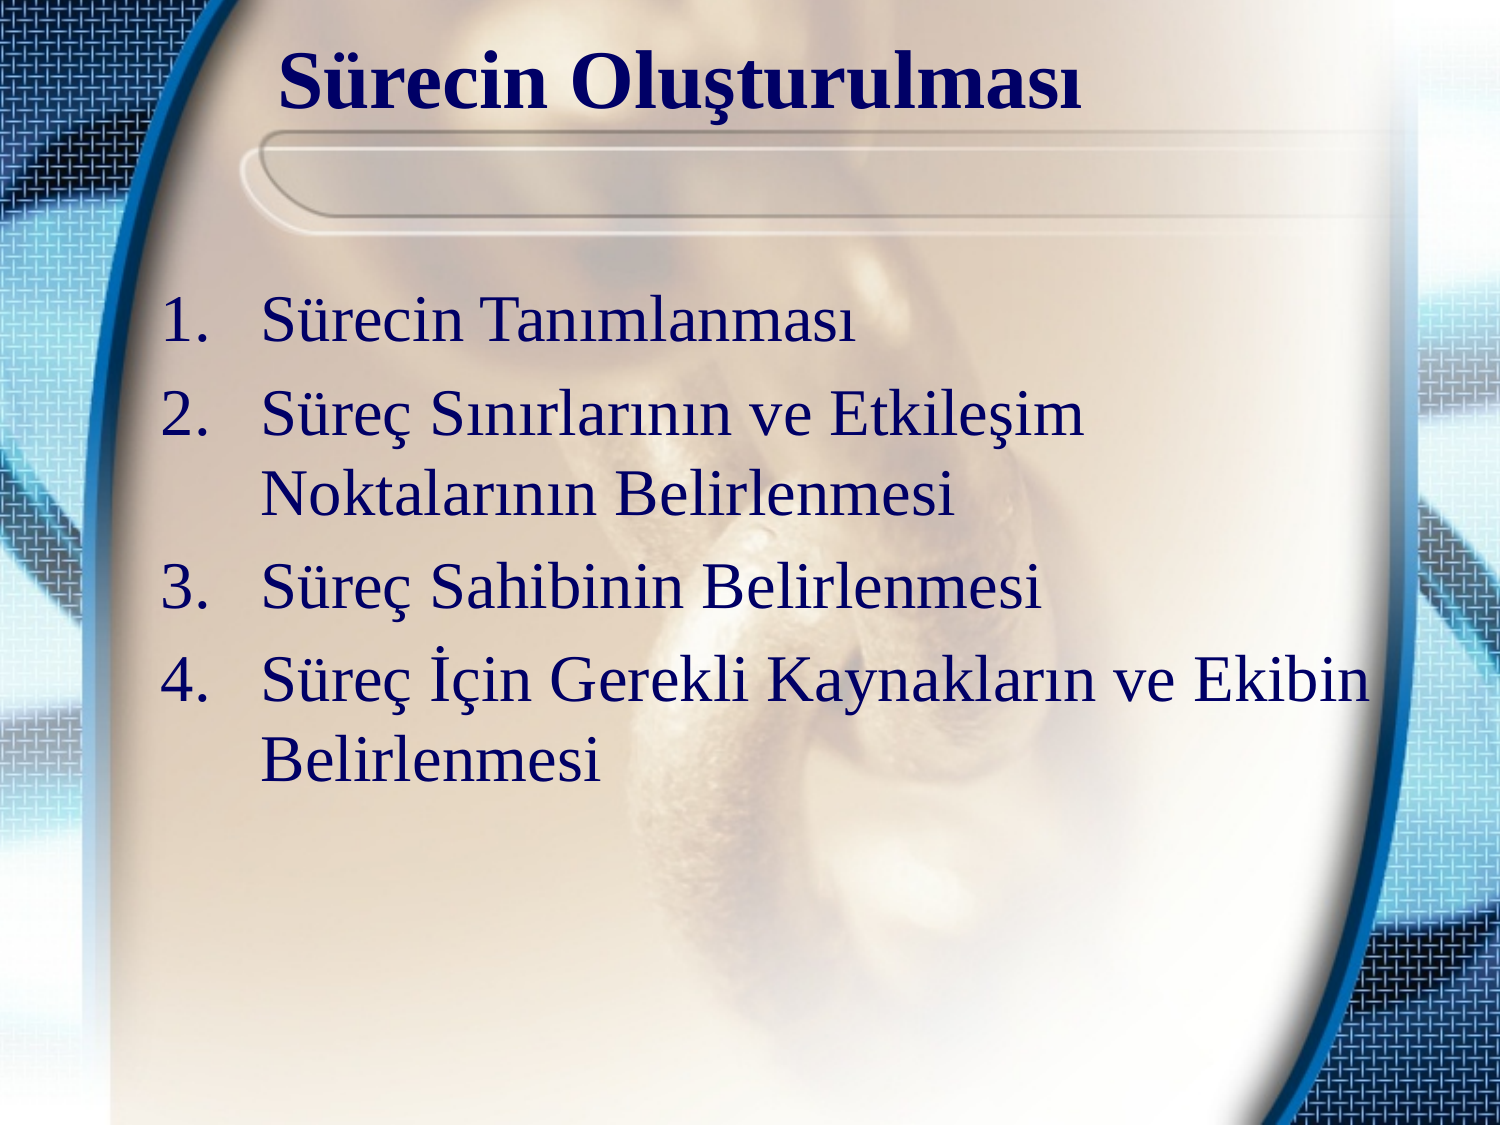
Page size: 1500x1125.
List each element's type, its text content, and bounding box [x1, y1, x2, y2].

list Sürecin Tanımlanması Süreç Sınırlarının ve Etkileşim Noktalarının Belirlenmesi Süreç Sahibinin Belirlenmesi Süreç İçin Gerekli Kaynakların ve Ekibin Belirlenmesi [145, 267, 1424, 858]
title Sürecin Oluşturulması [262, 12, 1413, 138]
picture [0, 0, 1500, 1125]
